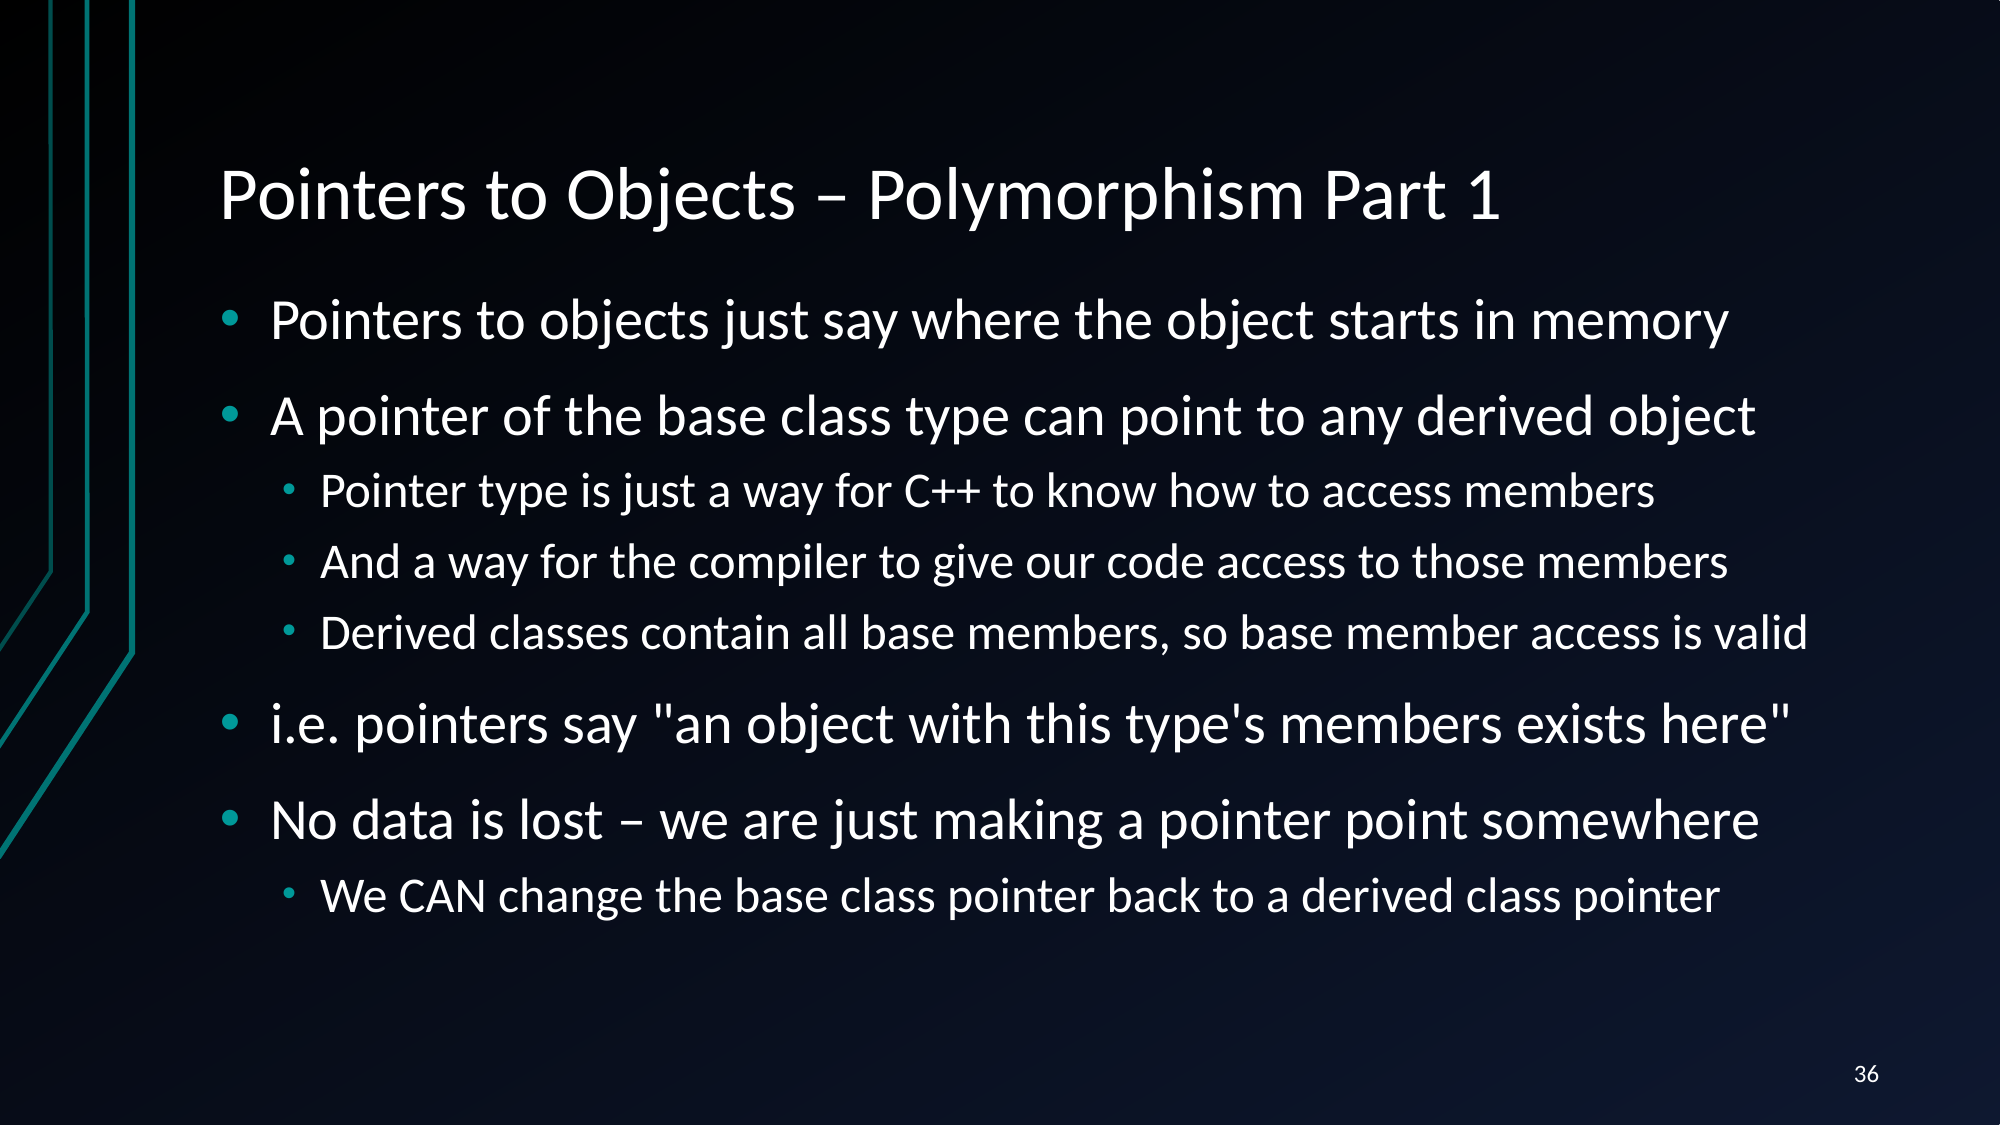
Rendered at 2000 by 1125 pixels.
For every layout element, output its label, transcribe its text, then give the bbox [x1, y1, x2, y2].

slide_number 36 [1732, 1042, 1900, 1103]
title Pointers to Objects – Polymorphism Part 1 [199, 45, 1900, 246]
list Pointers to objects just say where the object starts in memory A pointer of the base class type can point to any derived object Pointer type is just a way for C++ to know how to access members And a way for the compiler to give our code access to those members Derived classes contain all base members, so base member access is valid i.e. pointers say "an object with this type's members exists here" No data is lost – we are just making a pointer point somewhere We CAN change the base class pointer back to a derived class pointer [199, 279, 1900, 1012]
